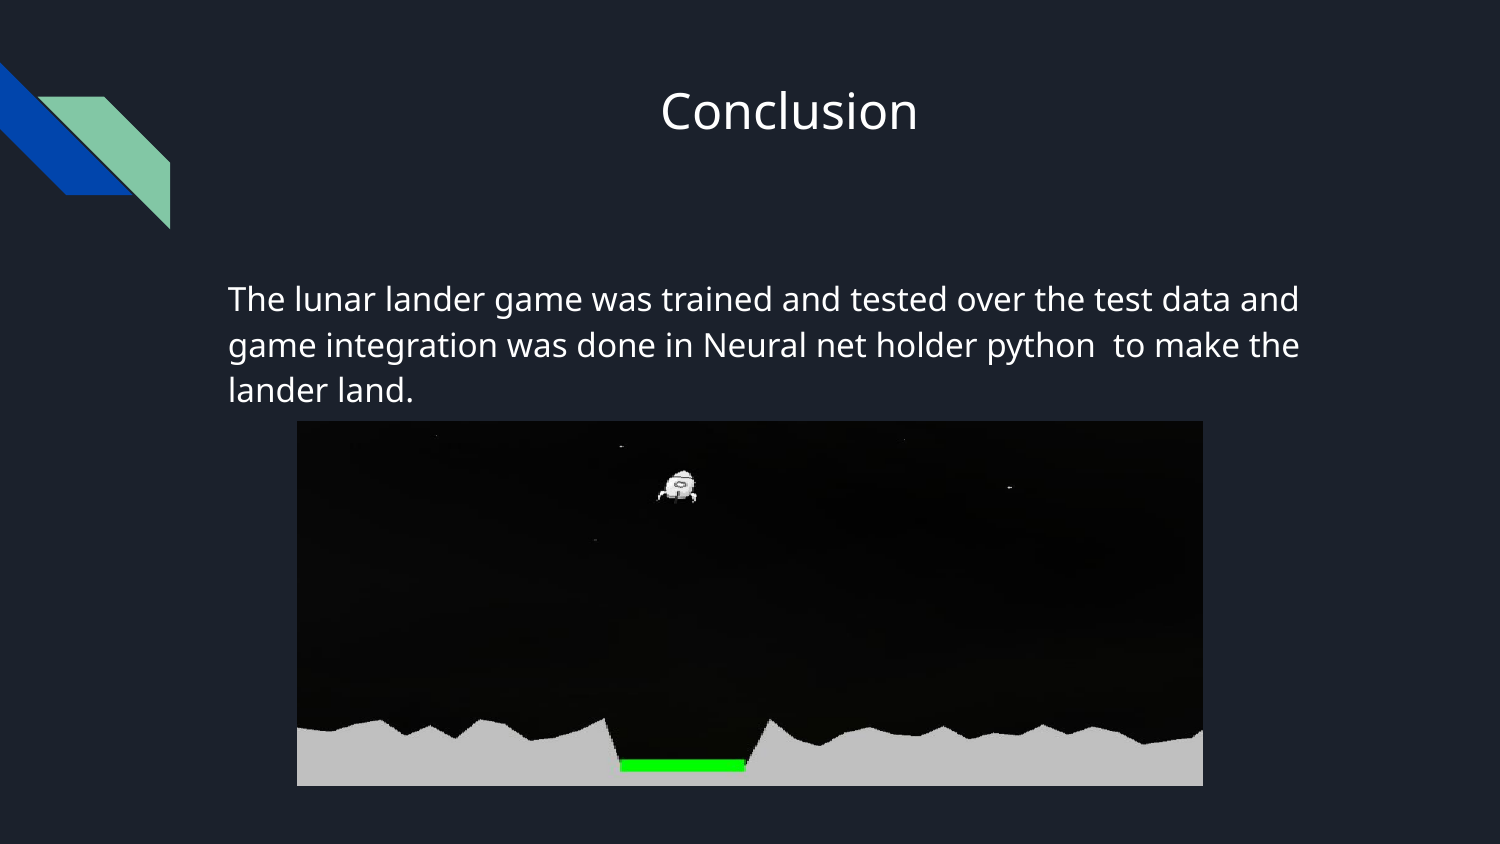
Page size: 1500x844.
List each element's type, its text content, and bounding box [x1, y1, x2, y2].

list The lunar lander game was trained and tested over the test data and game integration was done in Neural net holder python to make the lander land. [212, 257, 1368, 735]
title Conclusion [212, 64, 1368, 215]
picture [297, 421, 1203, 786]
